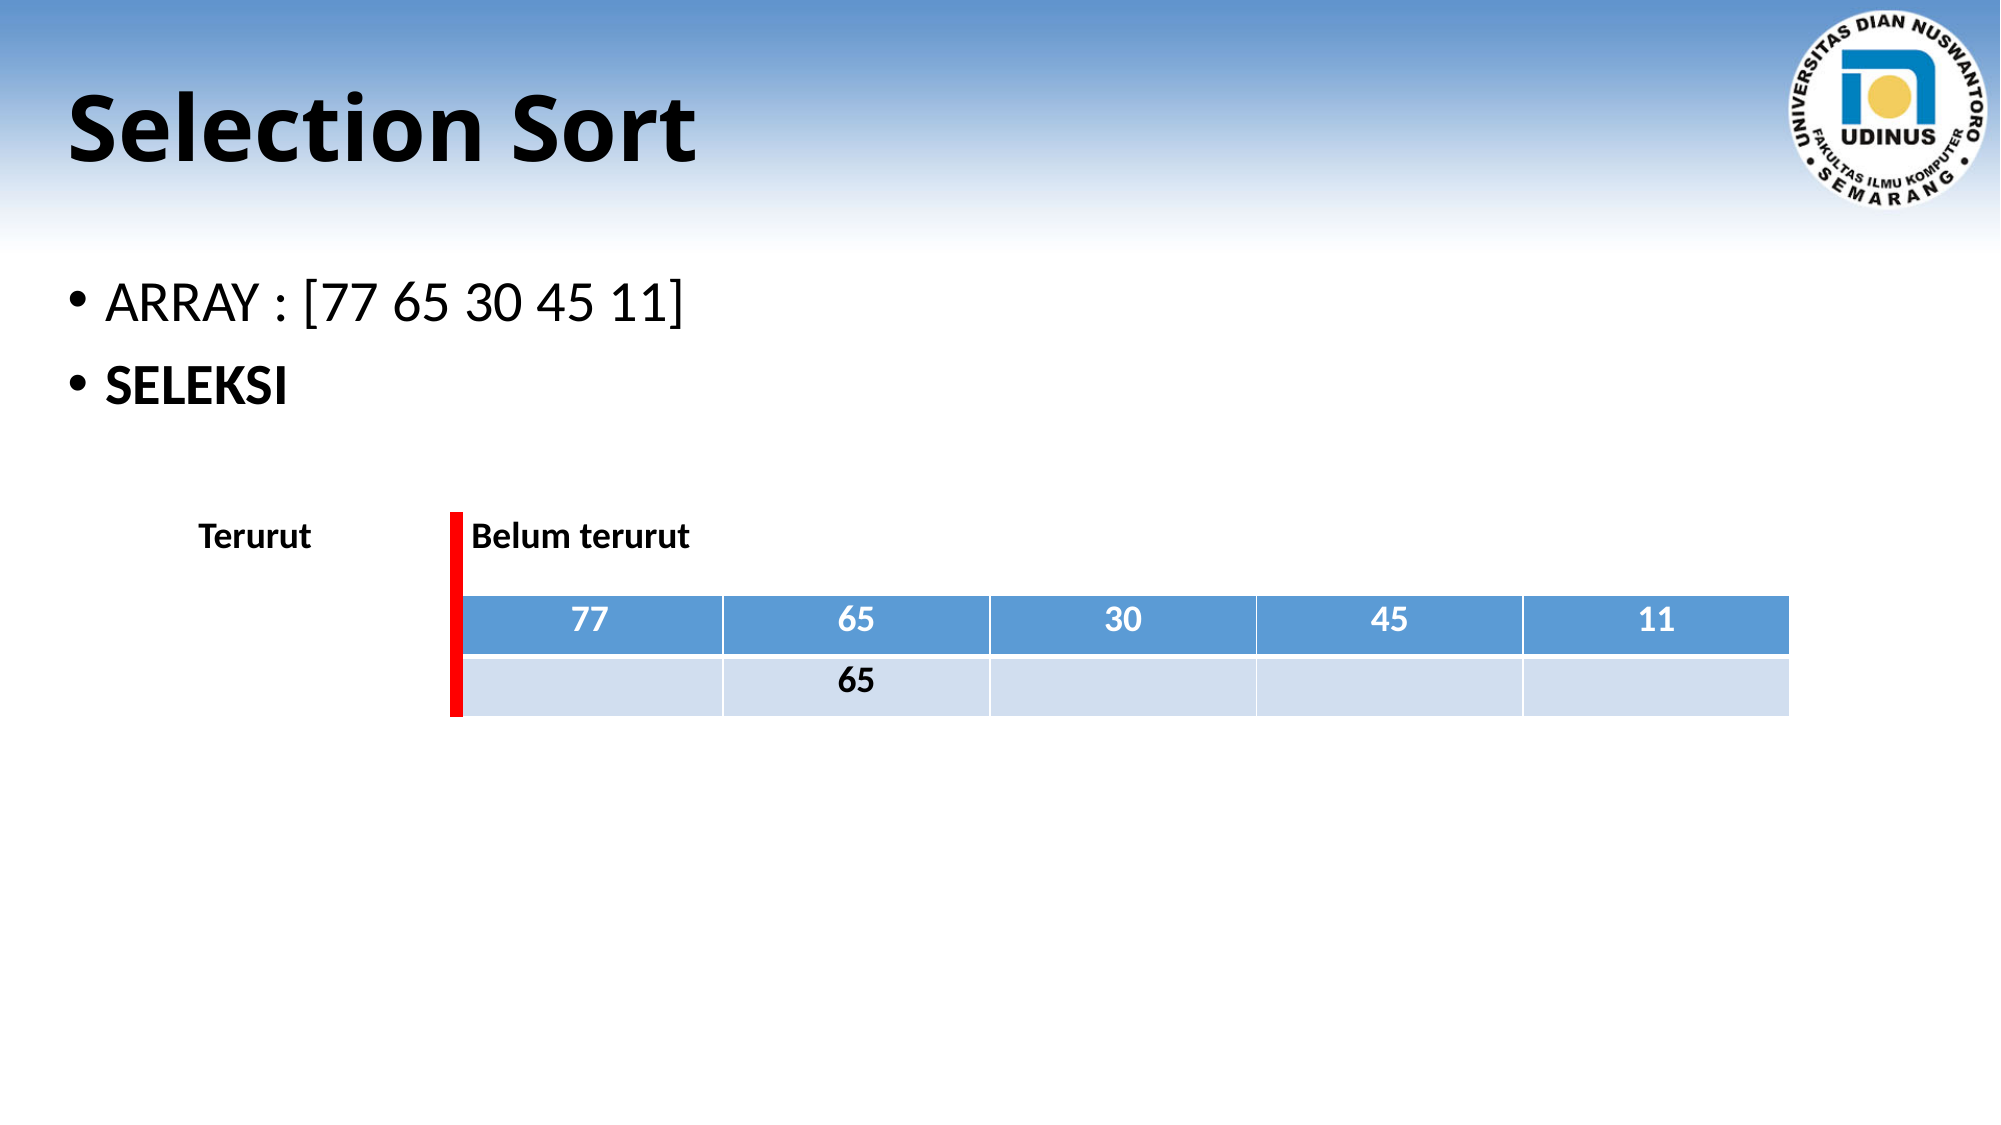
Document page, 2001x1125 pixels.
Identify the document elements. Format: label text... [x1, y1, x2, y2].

table_header 65 [724, 596, 989, 654]
table_cell 65 [724, 659, 989, 716]
table_cell [991, 659, 1256, 716]
table_cell [463, 659, 722, 716]
table_header 45 [1257, 596, 1522, 654]
table_header 30 [991, 596, 1256, 654]
table_header 77 [463, 596, 722, 654]
table_header Belum terurut [463, 513, 730, 573]
picture [0, 0, 2000, 1125]
list ARRAY : [77 65 30 45 11] SELEKSI [52, 263, 1953, 1021]
table_cell [1524, 659, 1789, 716]
table_header 11 [1524, 596, 1789, 654]
table_header Terurut [183, 513, 450, 573]
table_cell [1257, 659, 1522, 716]
title Selection Sort [52, 22, 1700, 241]
